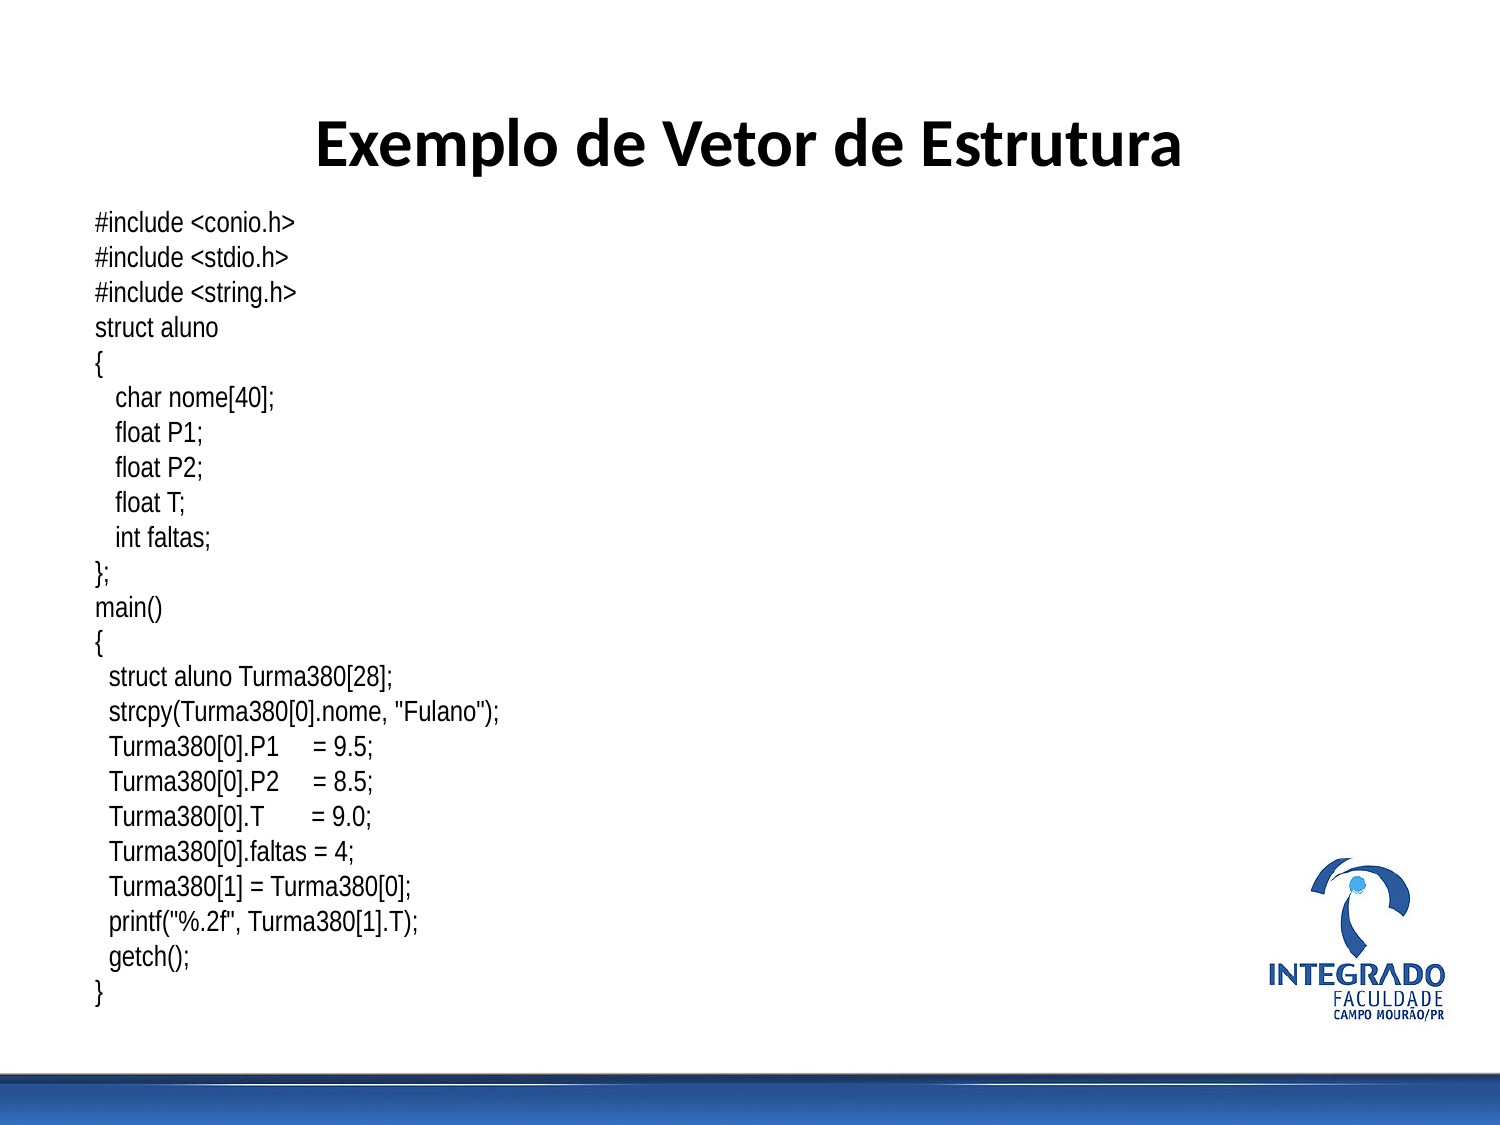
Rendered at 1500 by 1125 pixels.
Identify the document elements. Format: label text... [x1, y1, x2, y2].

list #include <conio.h> #include <stdio.h> #include <string.h> struct aluno { char nome[40]; float P1; float P2; float T; int faltas; }; main() { struct aluno Turma380[28]; strcpy(Turma380[0].nome, "Fulano"); Turma380[0].P1 = 9.5; Turma380[0].P2 = 8.5; Turma380[0].T = 9.0; Turma380[0].faltas = 4; Turma380[1] = Turma380[0]; printf("%.2f", Turma380[1].T); getch(); } [80, 195, 1463, 976]
title Exemplo de Vetor de Estrutura [75, 80, 1425, 197]
picture [0, 0, 1500, 1125]
